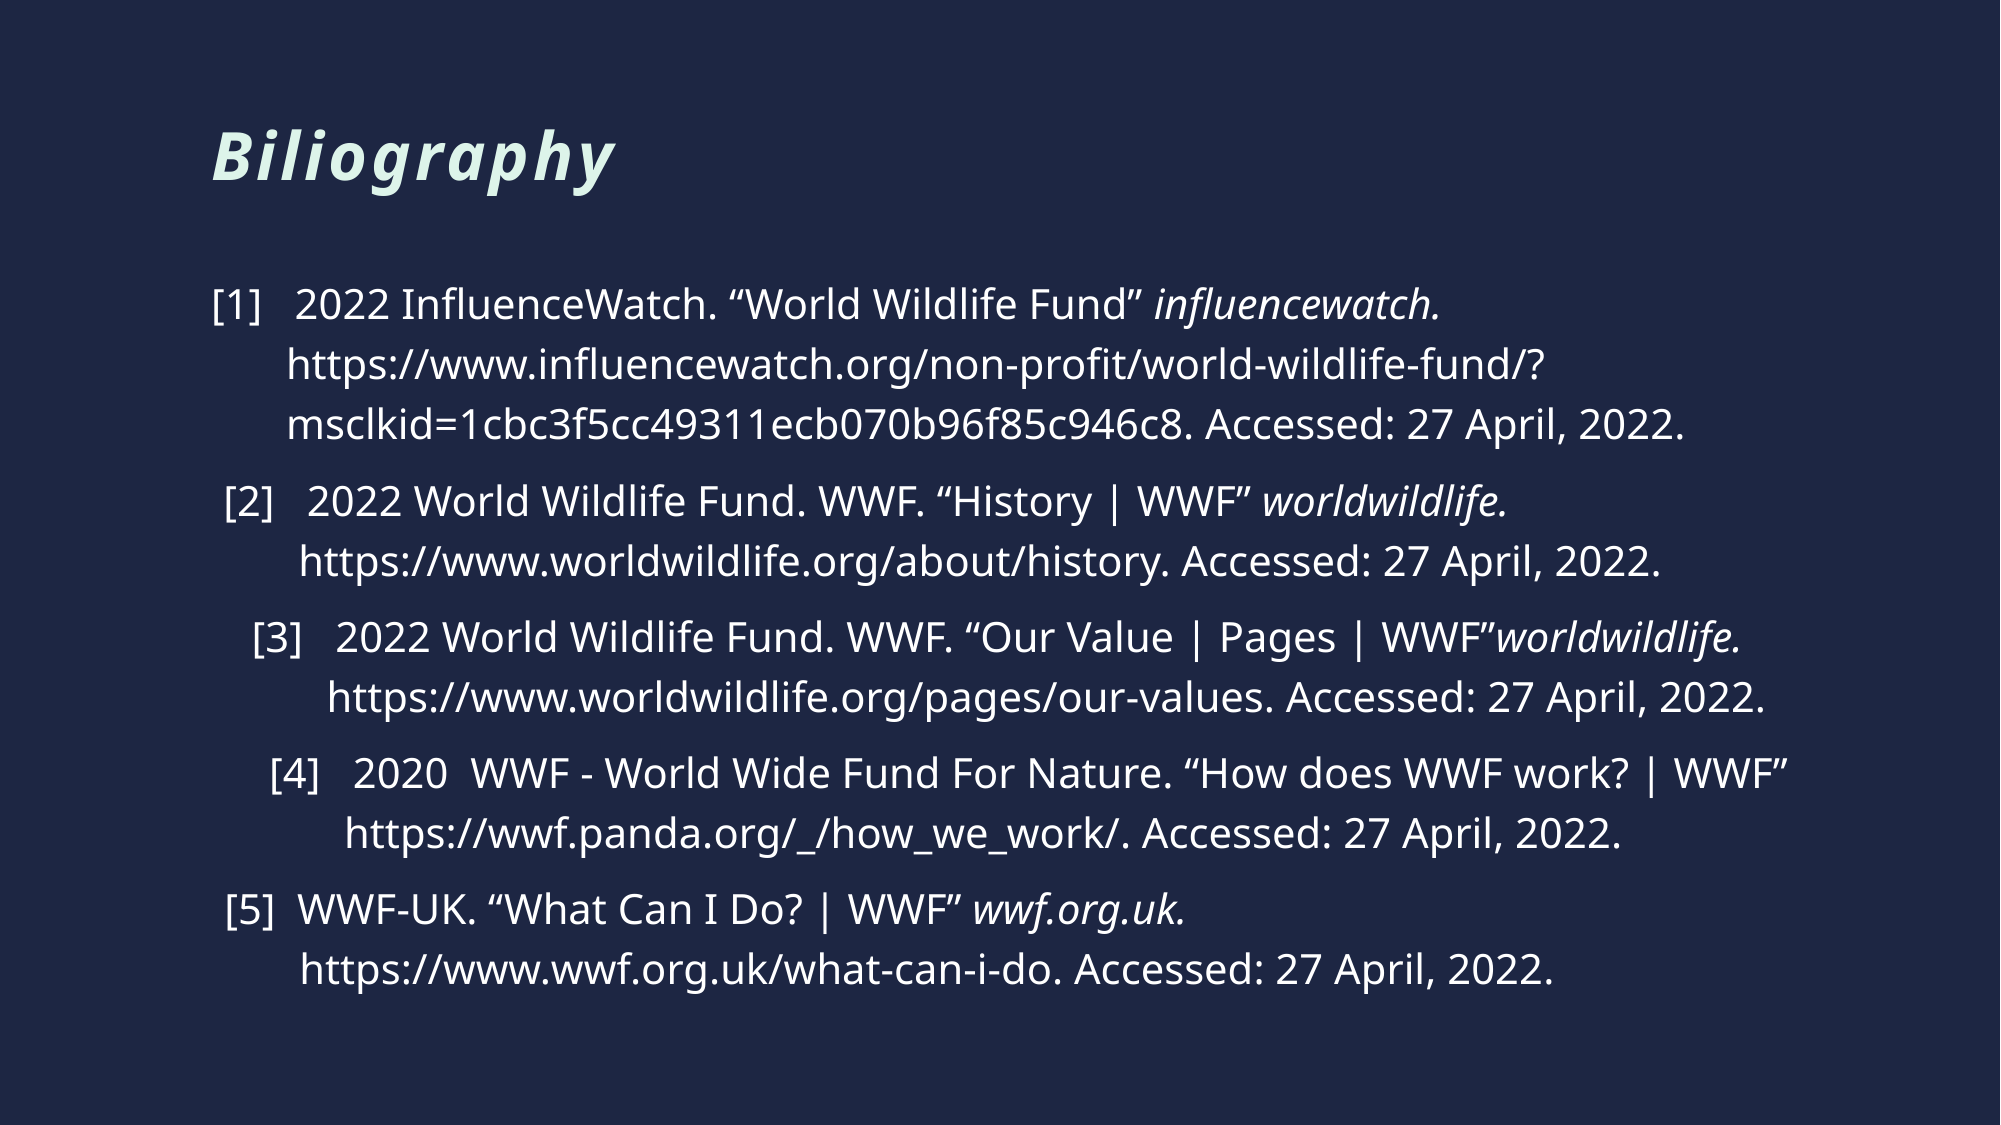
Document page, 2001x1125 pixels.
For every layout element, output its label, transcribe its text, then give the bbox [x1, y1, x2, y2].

text_box [4] 2020 WWF - World Wide Fund For Nature. “How does WWF work? | WWF” https://wwf.panda.org/_/how_we_work/. Accessed: 27 April, 2022. [254, 729, 1804, 864]
text_box [2] 2022 World Wildlife Fund. WWF. “History | WWF” worldwildlife. https://www.worldwildlife.org/about/history. Accessed: 27 April, 2022. [208, 456, 1678, 592]
text_box [5] WWF-UK. “What Can I Do? | WWF” wwf.org.uk. https://www.wwf.org.uk/what-can-i-do. Accessed: 27 April, 2022. [209, 865, 1571, 1001]
subtitle Biliography [196, 98, 1804, 260]
text_box [3] 2022 World Wildlife Fund. WWF. “Our Value | Pages | WWF”worldwildlife. https://www.worldwildlife.org/pages/our-values. Accessed: 27 April, 2022. [236, 593, 1783, 728]
text_box [1] 2022 InfluenceWatch. “World Wildlife Fund” influencewatch. https://www.influencewatch.org/non-profit/world-wildlife-fund/?msclkid=1cbc3f5cc49311ecb070b96f85c946c8. Accessed: 27 April, 2022. [196, 260, 2000, 455]
